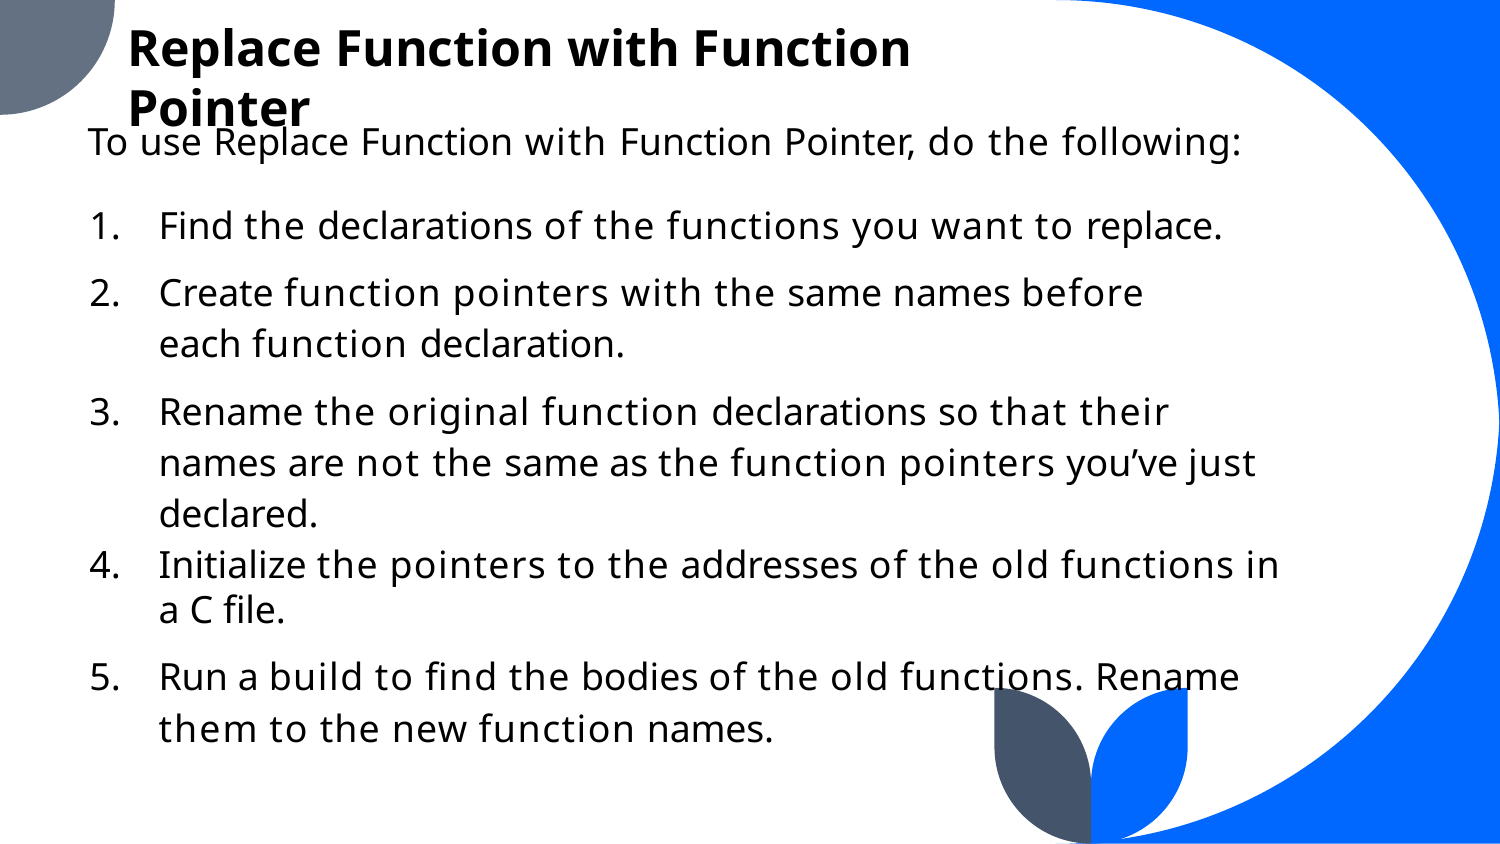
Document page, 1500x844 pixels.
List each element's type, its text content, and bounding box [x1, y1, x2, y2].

text_box Replace Function with Function Pointer [112, 9, 1063, 145]
list To use Replace Function with Function Pointer, do the following: Find the declarations of the functions you want to replace. Create function pointers with the same names before each function declaration. Rename the original function declarations so that their names are not the same as the function pointers you’ve just declared. Initialize the pointers to the addresses of the old functions in a C file. Run a build to find the bodies of the old functions. Rename them to the new function names. [87, 109, 1291, 750]
